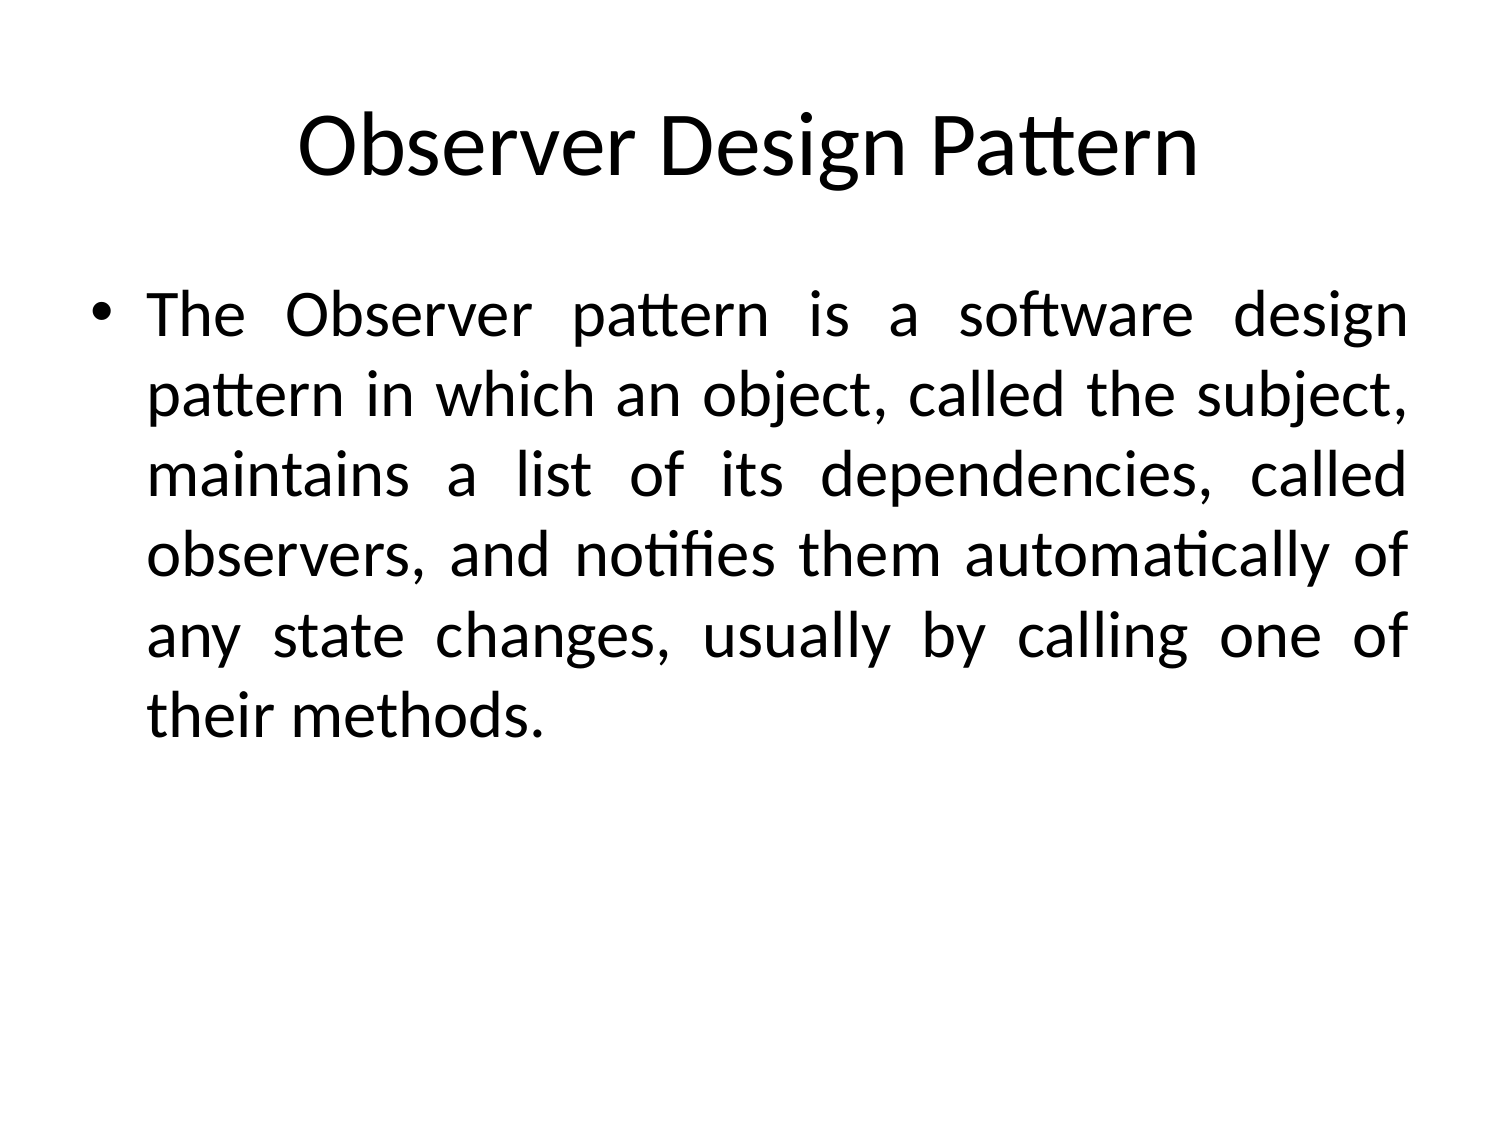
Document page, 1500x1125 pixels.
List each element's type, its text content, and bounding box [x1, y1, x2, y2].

list The Observer pattern is a software design pattern in which an object, called the subject, maintains a list of its dependencies, called observers, and notifies them automatically of any state changes, usually by calling one of their methods. [75, 262, 1425, 1005]
title Observer Design Pattern [75, 45, 1425, 233]
